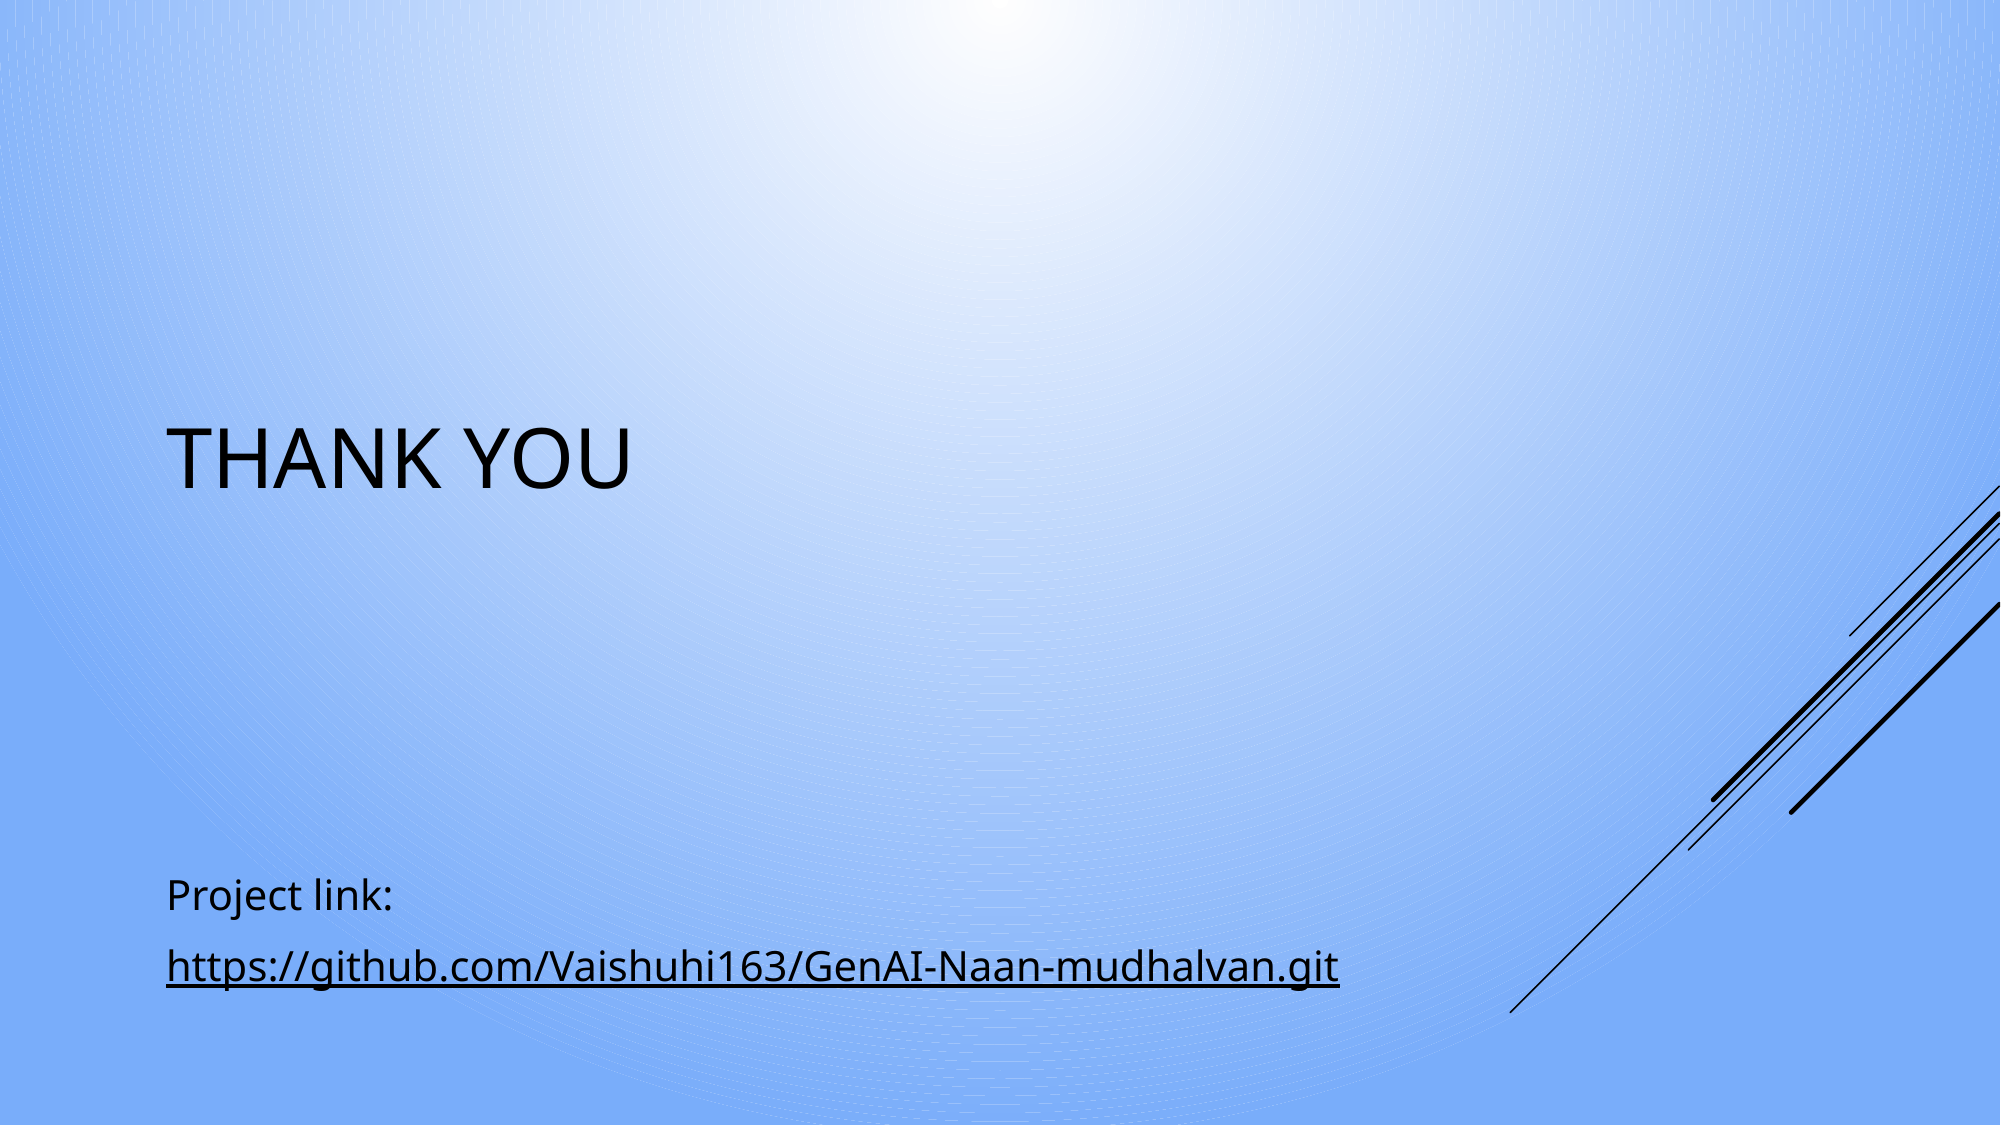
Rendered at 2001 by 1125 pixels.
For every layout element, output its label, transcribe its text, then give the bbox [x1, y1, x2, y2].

title Thank you [150, 332, 1551, 580]
list Project link: https://github.com/Vaishuhi163/GenAI-Naan-mudhalvan.git [150, 854, 1952, 1011]
